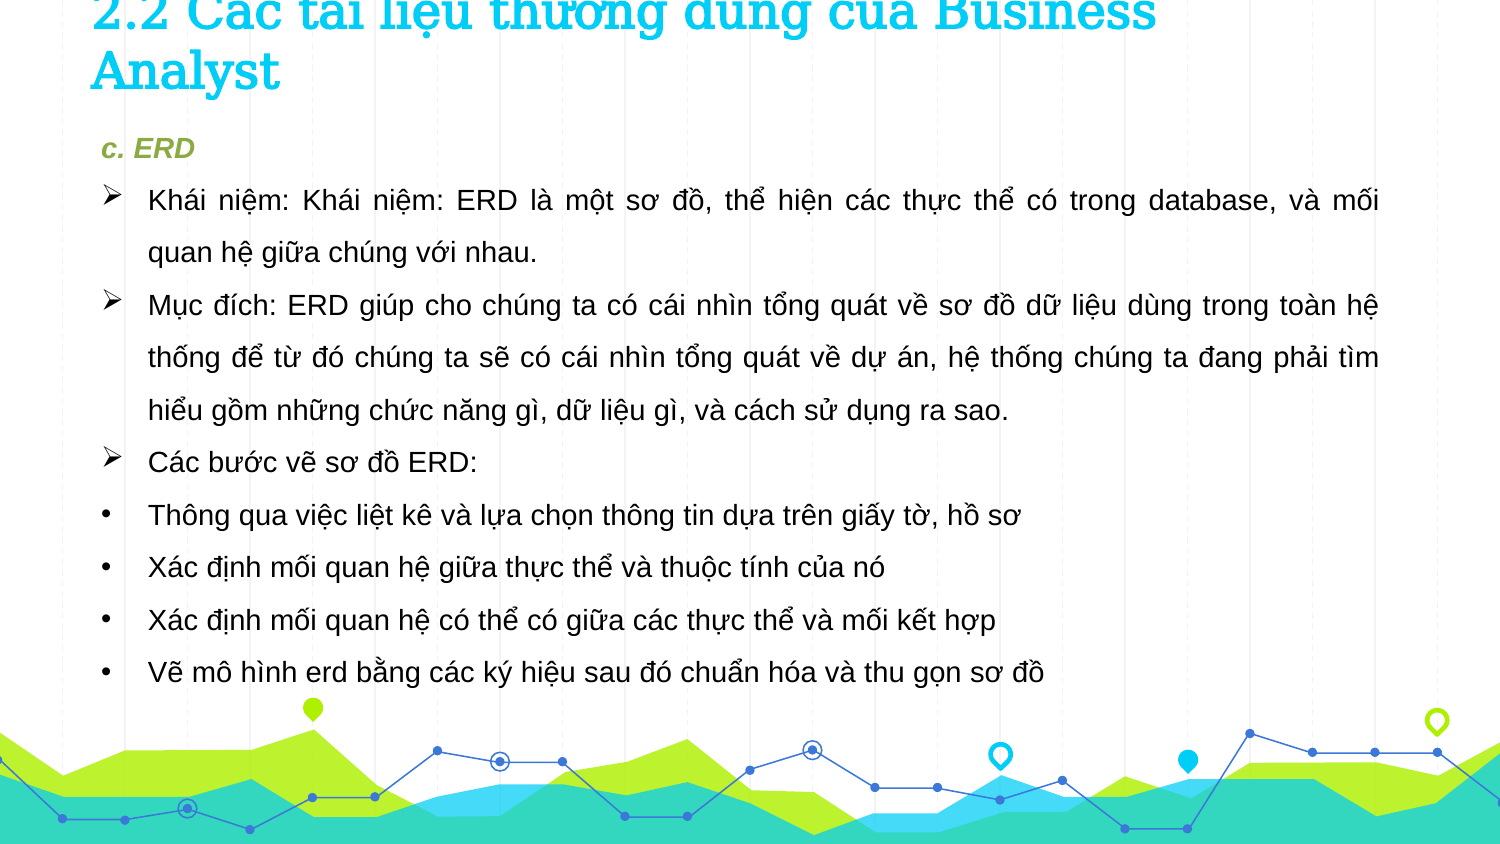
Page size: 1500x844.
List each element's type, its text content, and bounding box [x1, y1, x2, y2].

title 2.2 Các tài liệu thường dùng của Business Analyst [76, 44, 1225, 114]
text_box c. ERD Khái niệm: Khái niệm: ERD là một sơ đồ, thể hiện các thực thể có trong database, và mối quan hệ giữa chúng với nhau. Mục đích: ERD giúp cho chúng ta có cái nhìn tổng quát về sơ đồ dữ liệu dùng trong toàn hệ thống để từ đó chúng ta sẽ có cái nhìn tổng quát về dự án, hệ thống chúng ta đang phải tìm hiểu gồm những chức năng gì, dữ liệu gì, và cách sử dụng ra sao. Các bước vẽ sơ đồ ERD: Thông qua việc liệt kê và lựa chọn thông tin dựa trên giấy tờ, hồ sơ Xác định mối quan hệ giữa thực thể và thuộc tính của nó Xác định mối quan hệ có thể có giữa các thực thể và mối kết hợp Vẽ mô hình erd bằng các ký hiệu sau đó chuẩn hóa và thu gọn sơ đồ [86, 104, 1397, 784]
